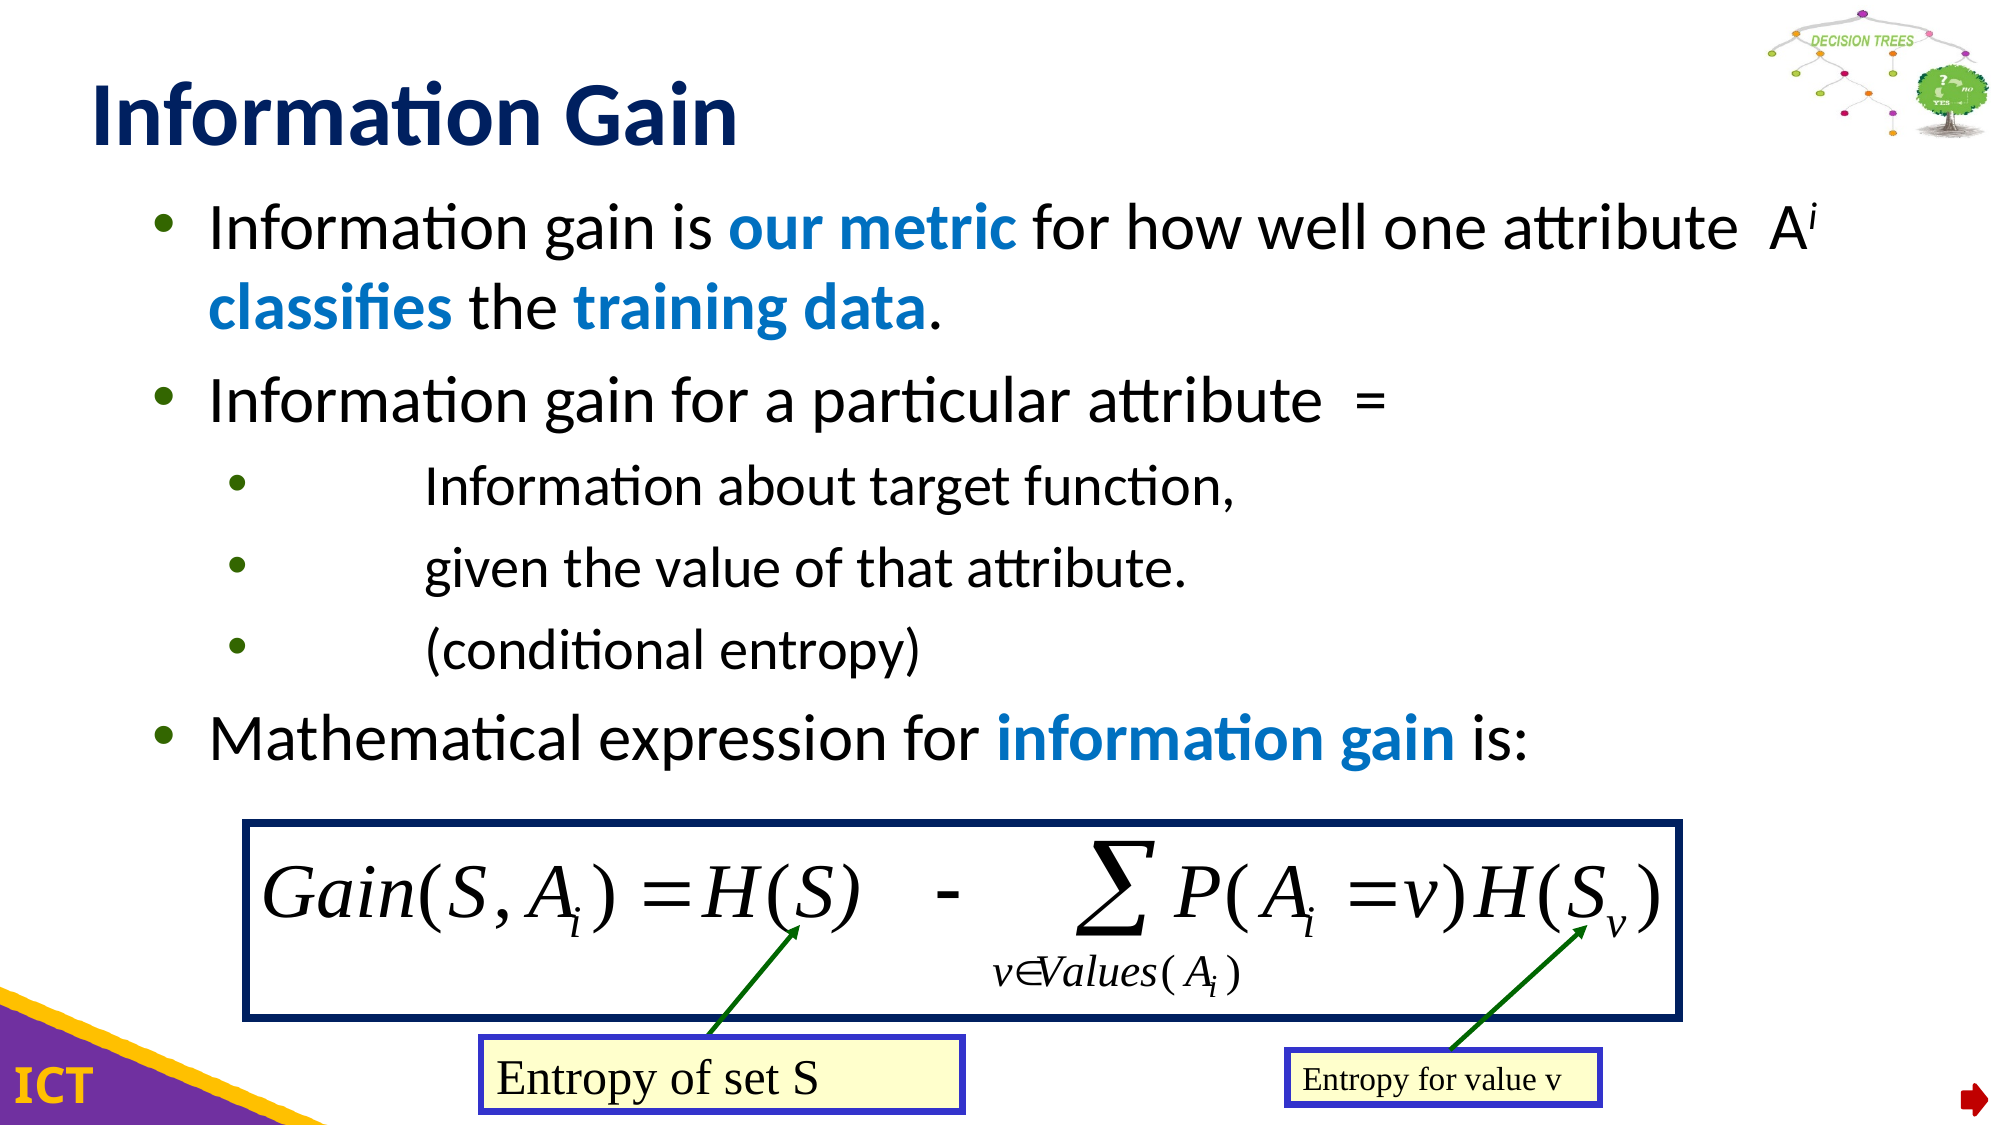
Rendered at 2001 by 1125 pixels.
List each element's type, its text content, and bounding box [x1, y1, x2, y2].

picture [1752, 4, 1991, 139]
text_box [1960, 1083, 1989, 1117]
text_box Entropy of set S [481, 1036, 963, 1112]
title Information Gain [75, 0, 1800, 218]
list Information gain is our metric for how well one attribute Ai classifies the training data. Information gain for a particular attribute = Information about target function, given the value of that attribute. (conditional entropy) Mathematical expression for information gain is: [137, 174, 1888, 1063]
text_box Entropy for value v [1287, 1049, 1600, 1105]
picture [0, 963, 331, 1125]
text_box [249, 827, 1676, 1015]
